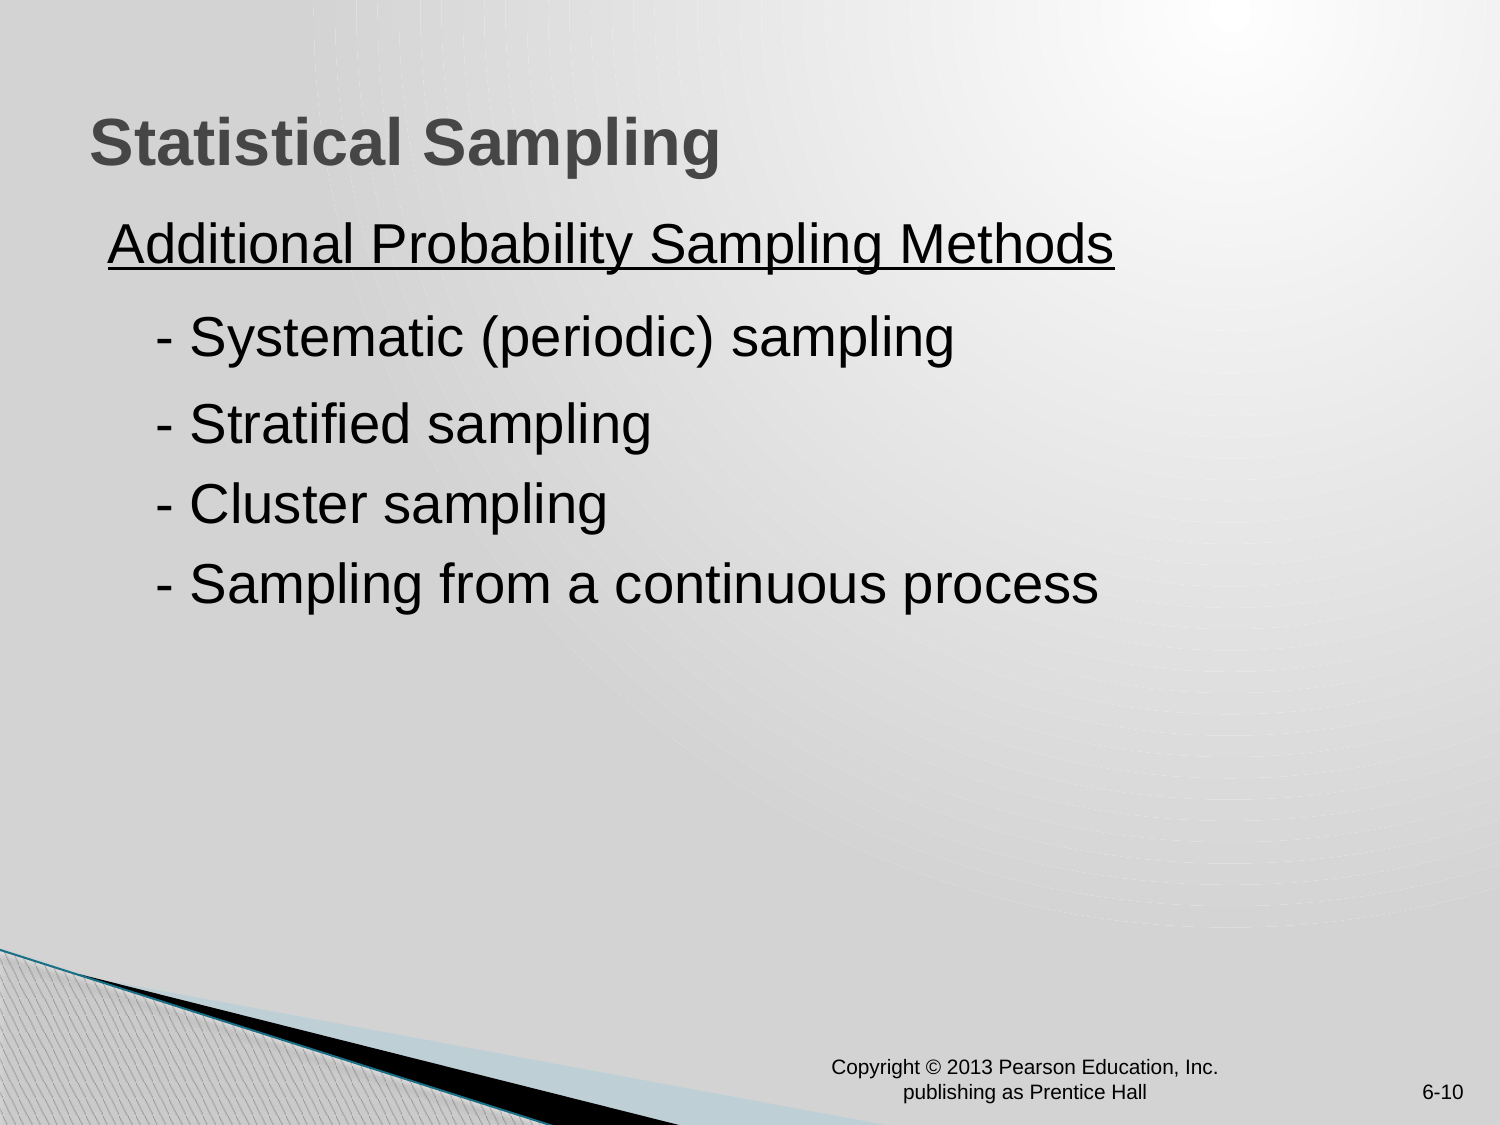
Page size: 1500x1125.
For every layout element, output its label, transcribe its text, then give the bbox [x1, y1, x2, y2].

footer Copyright © 2013 Pearson Education, Inc. publishing as Prentice Hall [812, 1051, 1238, 1112]
slide_number 6-10 [1362, 1051, 1479, 1112]
list Additional Probability Sampling Methods - Systematic (periodic) sampling - Stratified sampling - Cluster sampling - Sampling from a continuous process [74, 199, 1426, 986]
title Statistical Sampling [75, 45, 1425, 233]
